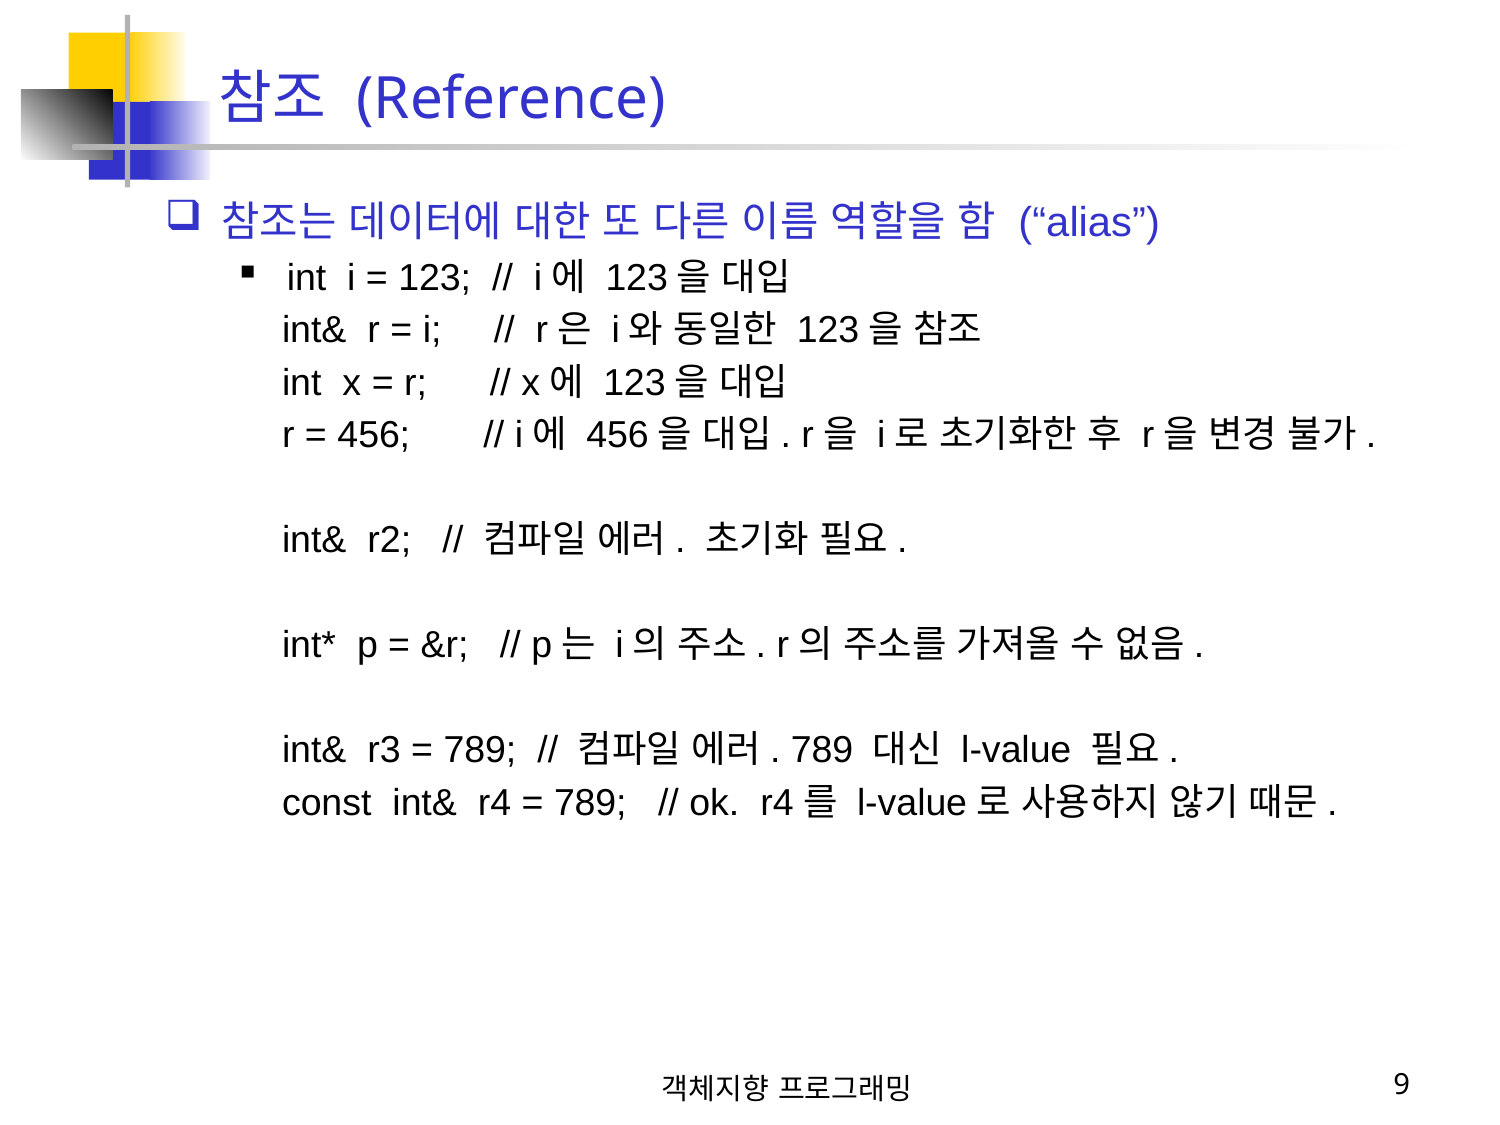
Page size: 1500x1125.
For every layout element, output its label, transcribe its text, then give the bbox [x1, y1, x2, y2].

text_box 9 [1112, 1037, 1425, 1113]
list 참조는 데이터에 대한 또 다른 이름 역할을 함 (“alias”) int i = 123; // i에 123을 대입 int& r = i; // r은 i와 동일한 123을 참조 int x = r; // x에 123을 대입 r = 456; // i에 456을 대입. r을 i로 초기화한 후 r을 변경 불가. int& r2; // 컴파일 에러. 초기화 필요. int* p = &r; // p는 i의 주소. r의 주소를 가져올 수 없음. int& r3 = 789; // 컴파일 에러. 789 대신 l-value 필요. const int& r4 = 789; // ok. r4를 l-value로 사용하지 않기 때문. [150, 187, 1469, 1006]
text_box 객체지향 프로그래밍 [549, 1037, 1025, 1113]
title 참조 (Reference) [203, 26, 1482, 138]
